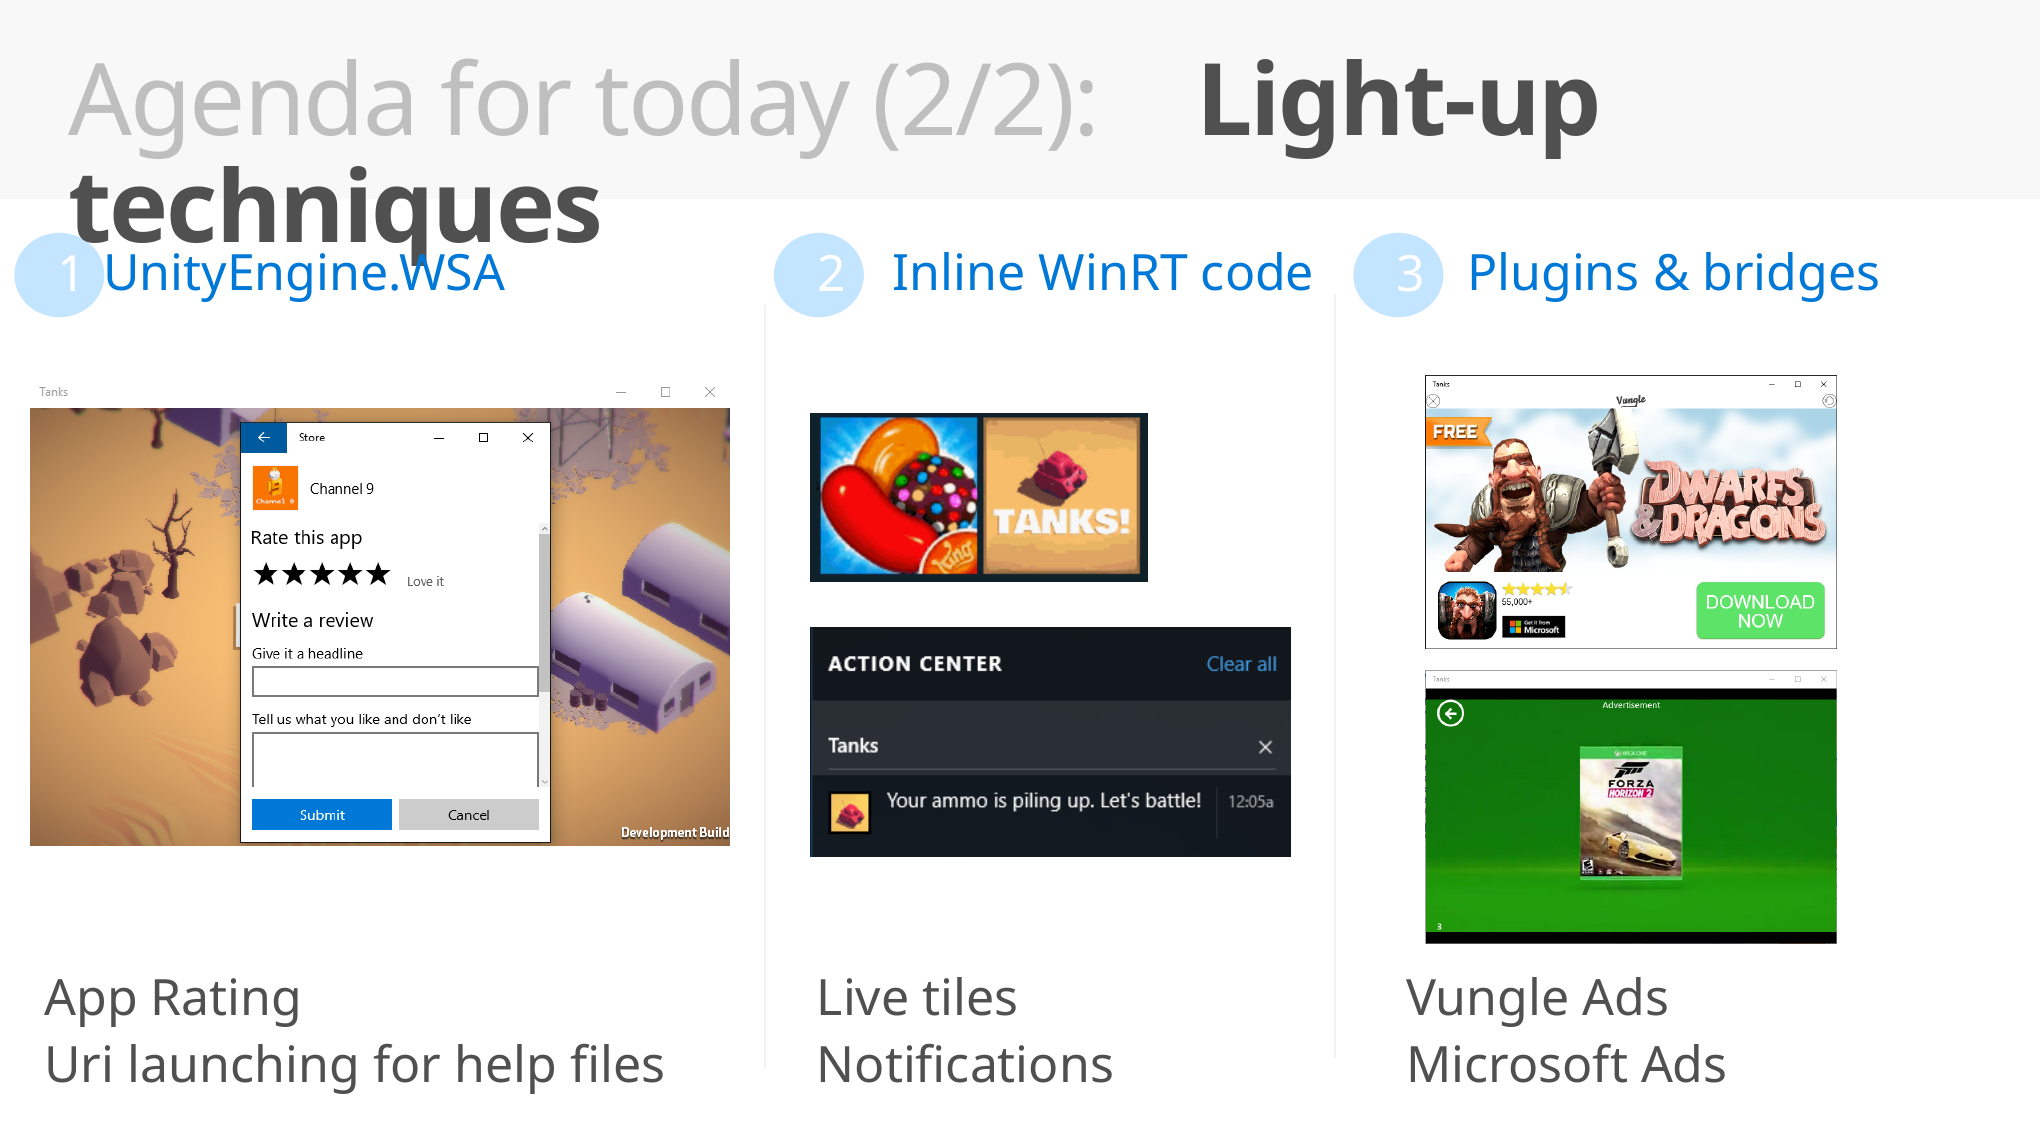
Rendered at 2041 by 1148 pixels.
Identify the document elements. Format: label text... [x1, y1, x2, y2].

text_box 1 [13, 232, 73, 319]
text_box 2 [773, 232, 865, 319]
text_box UnityEngine.WSA [73, 223, 536, 326]
picture [29, 378, 730, 847]
text_box Live tiles Notifications [786, 948, 1158, 1118]
text_box Vungle Ads Microsoft Ads [1376, 948, 1758, 1118]
picture [1424, 374, 1837, 649]
text_box Agenda for today (2/2): Light-up techniques [44, 33, 1996, 185]
picture [809, 412, 1148, 583]
text_box App Rating Uri launching for help files [14, 948, 709, 1118]
picture [1424, 670, 1837, 945]
text_box Plugins & bridges [1437, 223, 1924, 326]
text_box 3 [1352, 232, 1445, 319]
picture [809, 627, 1291, 857]
text_box Inline WinRT code [862, 223, 1345, 326]
